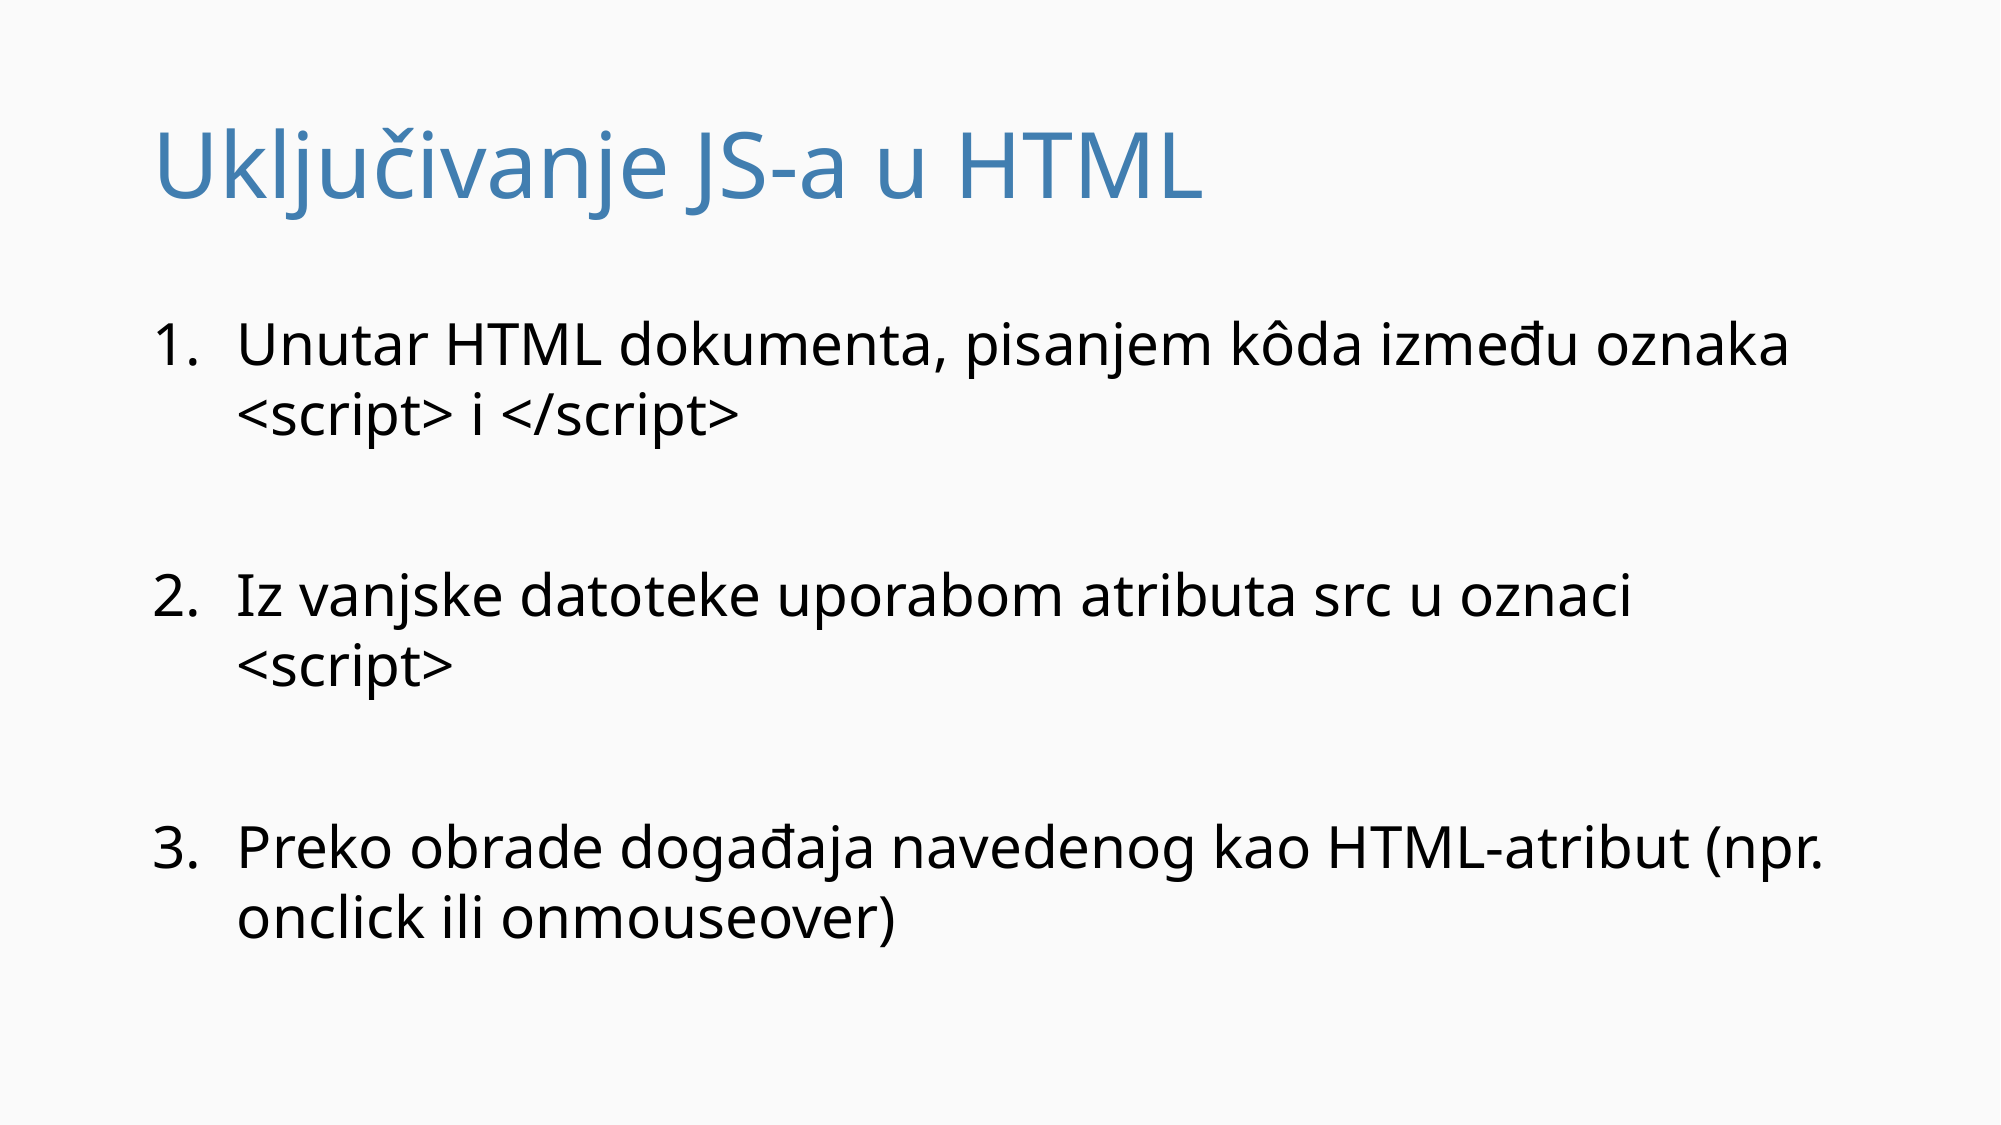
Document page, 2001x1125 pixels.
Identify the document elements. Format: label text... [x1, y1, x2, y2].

title Uključivanje JS-a u HTML [137, 59, 1863, 278]
list Unutar HTML dokumenta, pisanjem kôda između oznaka <script> i </script> Iz vanjske datoteke uporabom atributa src u oznaci <script> Preko obrade događaja navedenog kao HTML-atribut (npr. onclick ili onmouseover) [137, 299, 1863, 1014]
